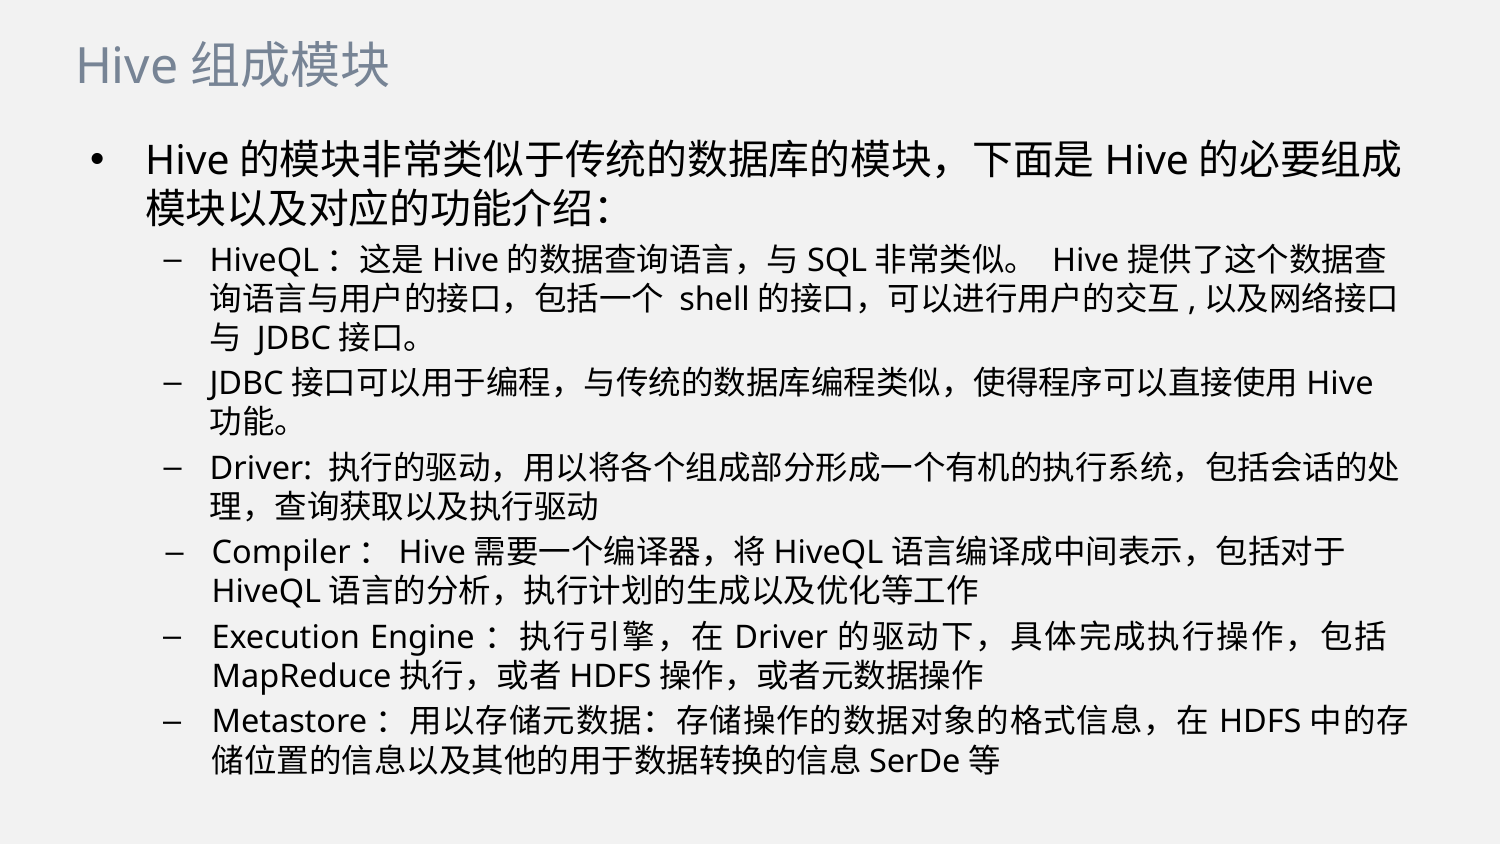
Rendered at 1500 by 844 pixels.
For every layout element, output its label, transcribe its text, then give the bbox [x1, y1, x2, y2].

text_box Hive组成模块 [75, 32, 868, 95]
list Hive的模块非常类似于传统的数据库的模块，下面是Hive的必要组成模块以及对应的功能介绍： HiveQL：这是Hive的数据查询语言，与SQL非常类似。 Hive提供了这个数据查询语言与用户的接口，包括一个 shell的接口，可以进行用户的交互,以及网络接口与 JDBC接口。 JDBC接口可以用于编程，与传统的数据库编程类似，使得程序可以直接使用Hive功能。 Driver: 执行的驱动，用以将各个组成部分形成一个有机的执行系统，包括会话的处理，查询获取以及执行驱动 Compiler：Hive需要一个编译器，将HiveQL语言编译成中间表示，包括对于HiveQL语言的分析，执行计划的生成以及优化等工作 Execution Engine：执行引擎，在Driver的驱动下，具体完成执行操作，包括MapReduce执行，或者HDFS操作，或者元数据操作 Metastore：用以存储元数据：存储操作的数据对象的格式信息，在HDFS中的存储位置的信息以及其他的用于数据转换的信息SerDe等 [75, 126, 1426, 788]
